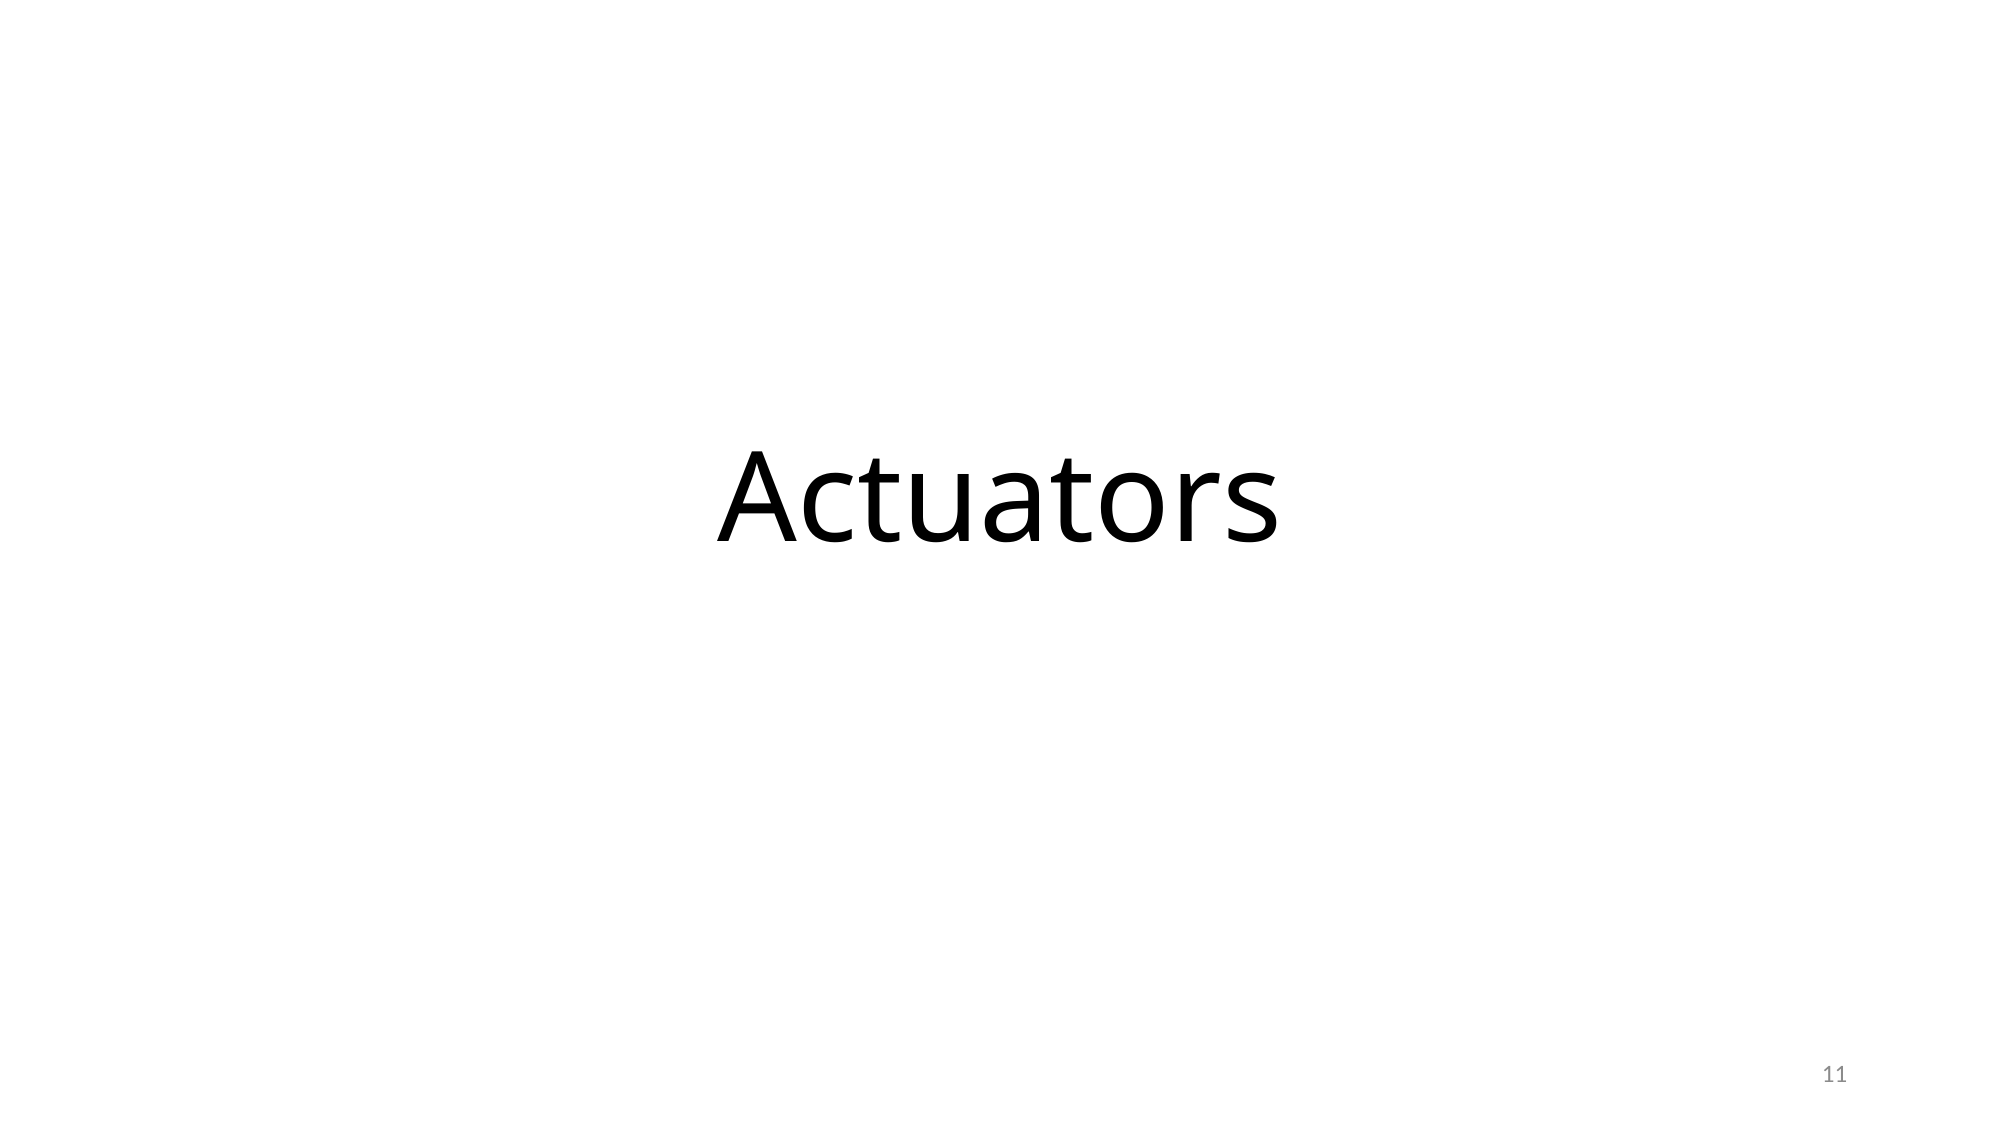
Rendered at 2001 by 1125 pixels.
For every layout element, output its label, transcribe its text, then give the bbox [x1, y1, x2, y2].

slide_number 11 [1412, 1042, 1863, 1103]
title Actuators [249, 184, 1750, 576]
